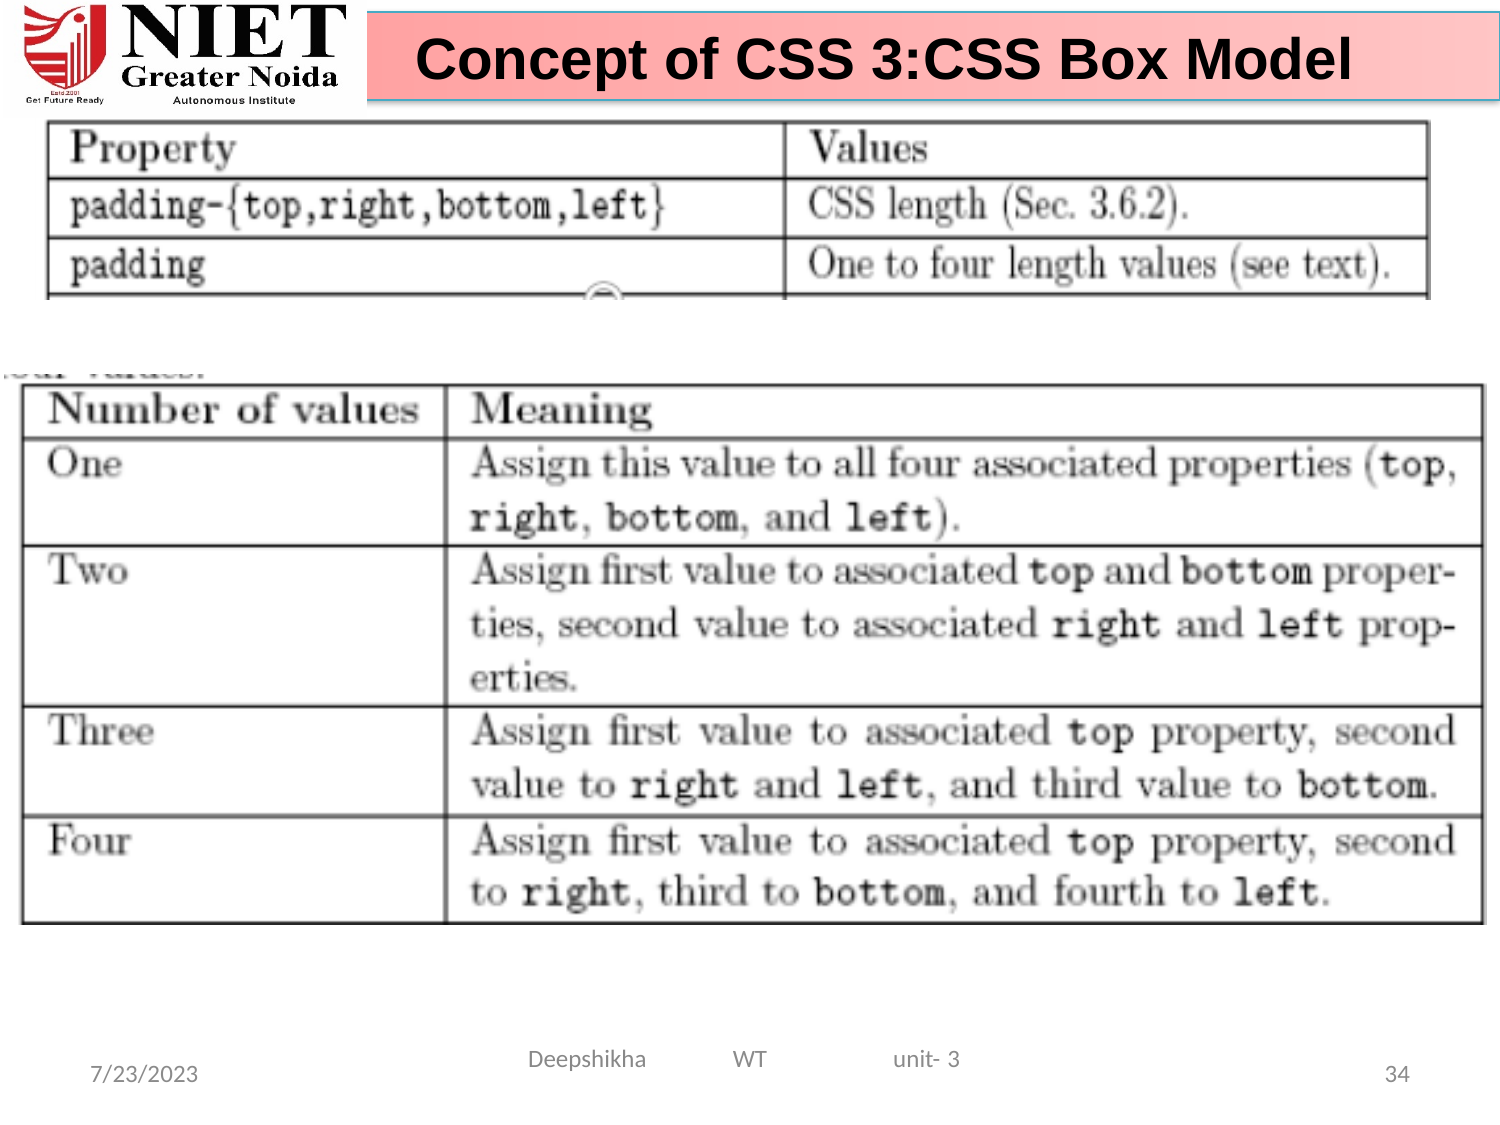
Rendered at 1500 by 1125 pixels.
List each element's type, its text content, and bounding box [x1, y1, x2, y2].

footer Deepshikha WT unit- 3 [512, 1042, 988, 1103]
picture [4, 374, 1487, 926]
picture [3, 0, 1432, 301]
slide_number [75, 1042, 425, 1103]
slide_number 34 [1074, 1042, 1425, 1103]
text_box Concept of CSS 3:CSS Box Model [372, 11, 1500, 101]
